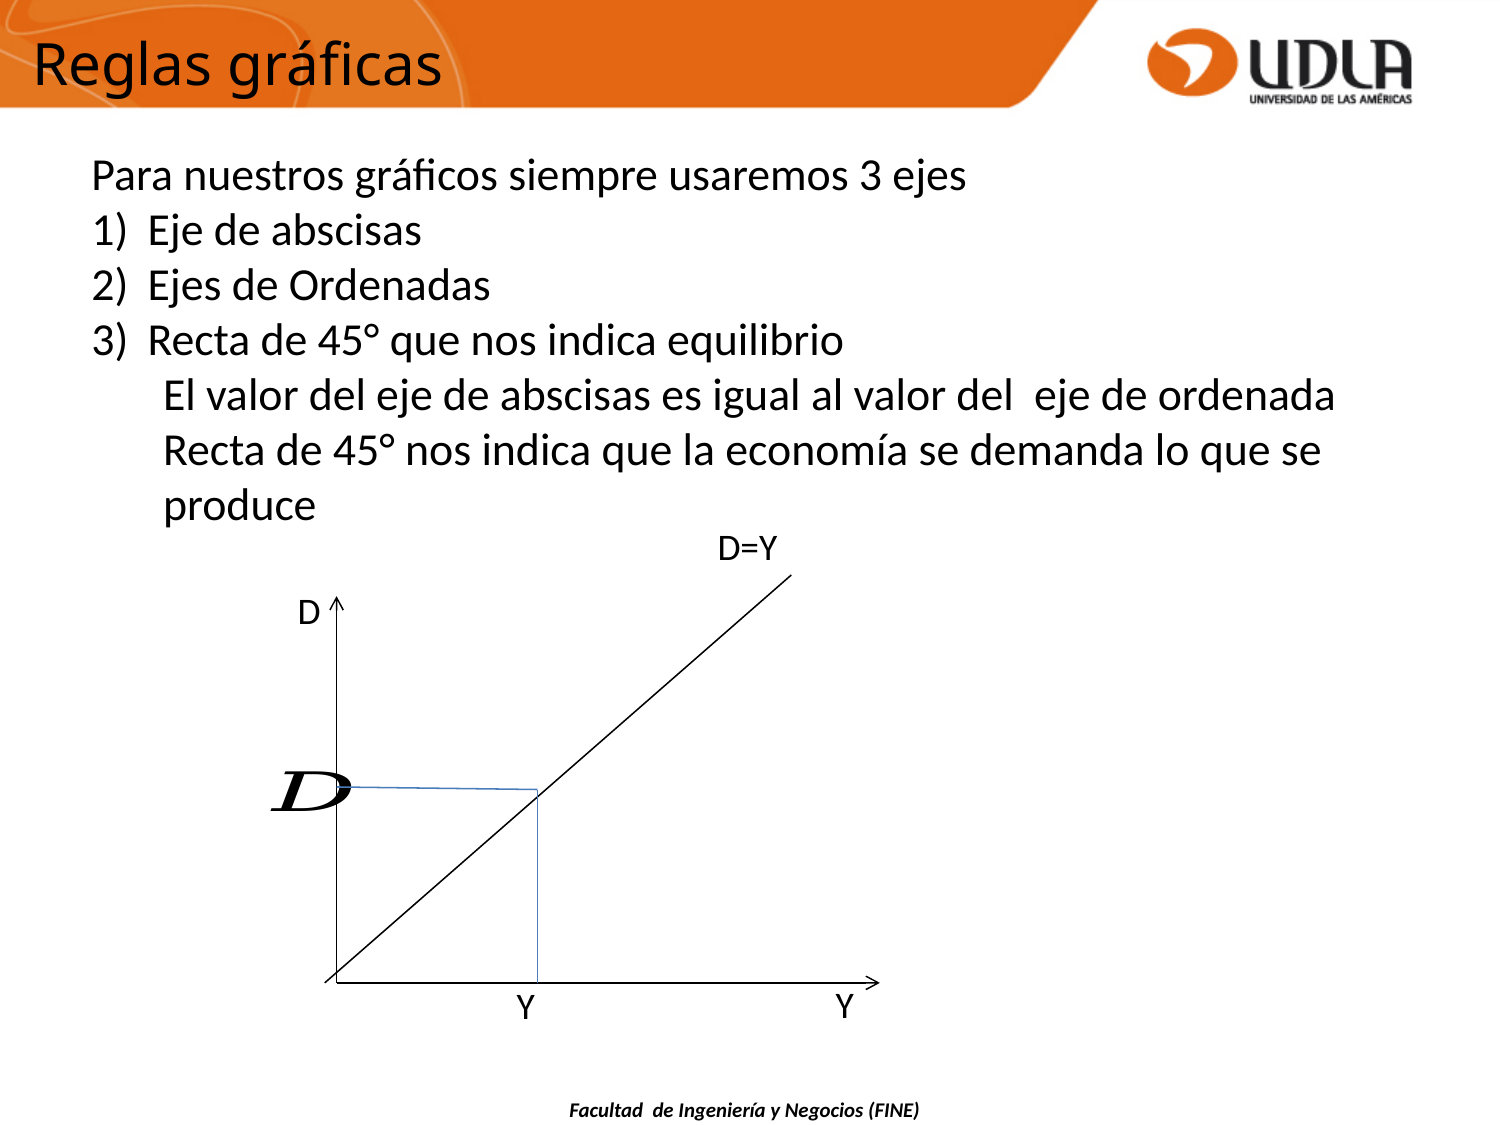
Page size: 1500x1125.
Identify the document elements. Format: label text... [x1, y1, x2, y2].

text_box Reglas gráficas [17, 7, 1293, 105]
text_box Y [501, 993, 597, 1035]
text_box D=Y [702, 537, 880, 575]
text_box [336, 786, 538, 790]
text_box Facultad de Ingeniería y Negocios (FINE) [378, 1089, 1111, 1125]
picture [0, 0, 1500, 1125]
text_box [324, 575, 792, 984]
text_box Y [820, 973, 916, 1034]
text_box Para nuestros gráficos siempre usaremos 3 ejes Eje de abscisas Ejes de Ordenadas Recta de 45° que nos indica equilibrio El valor del eje de abscisas es igual al valor del eje de ordenada Recta de 45° nos indica que la economía se demanda lo que se produce [76, 137, 1424, 537]
text_box D [265, 579, 319, 640]
